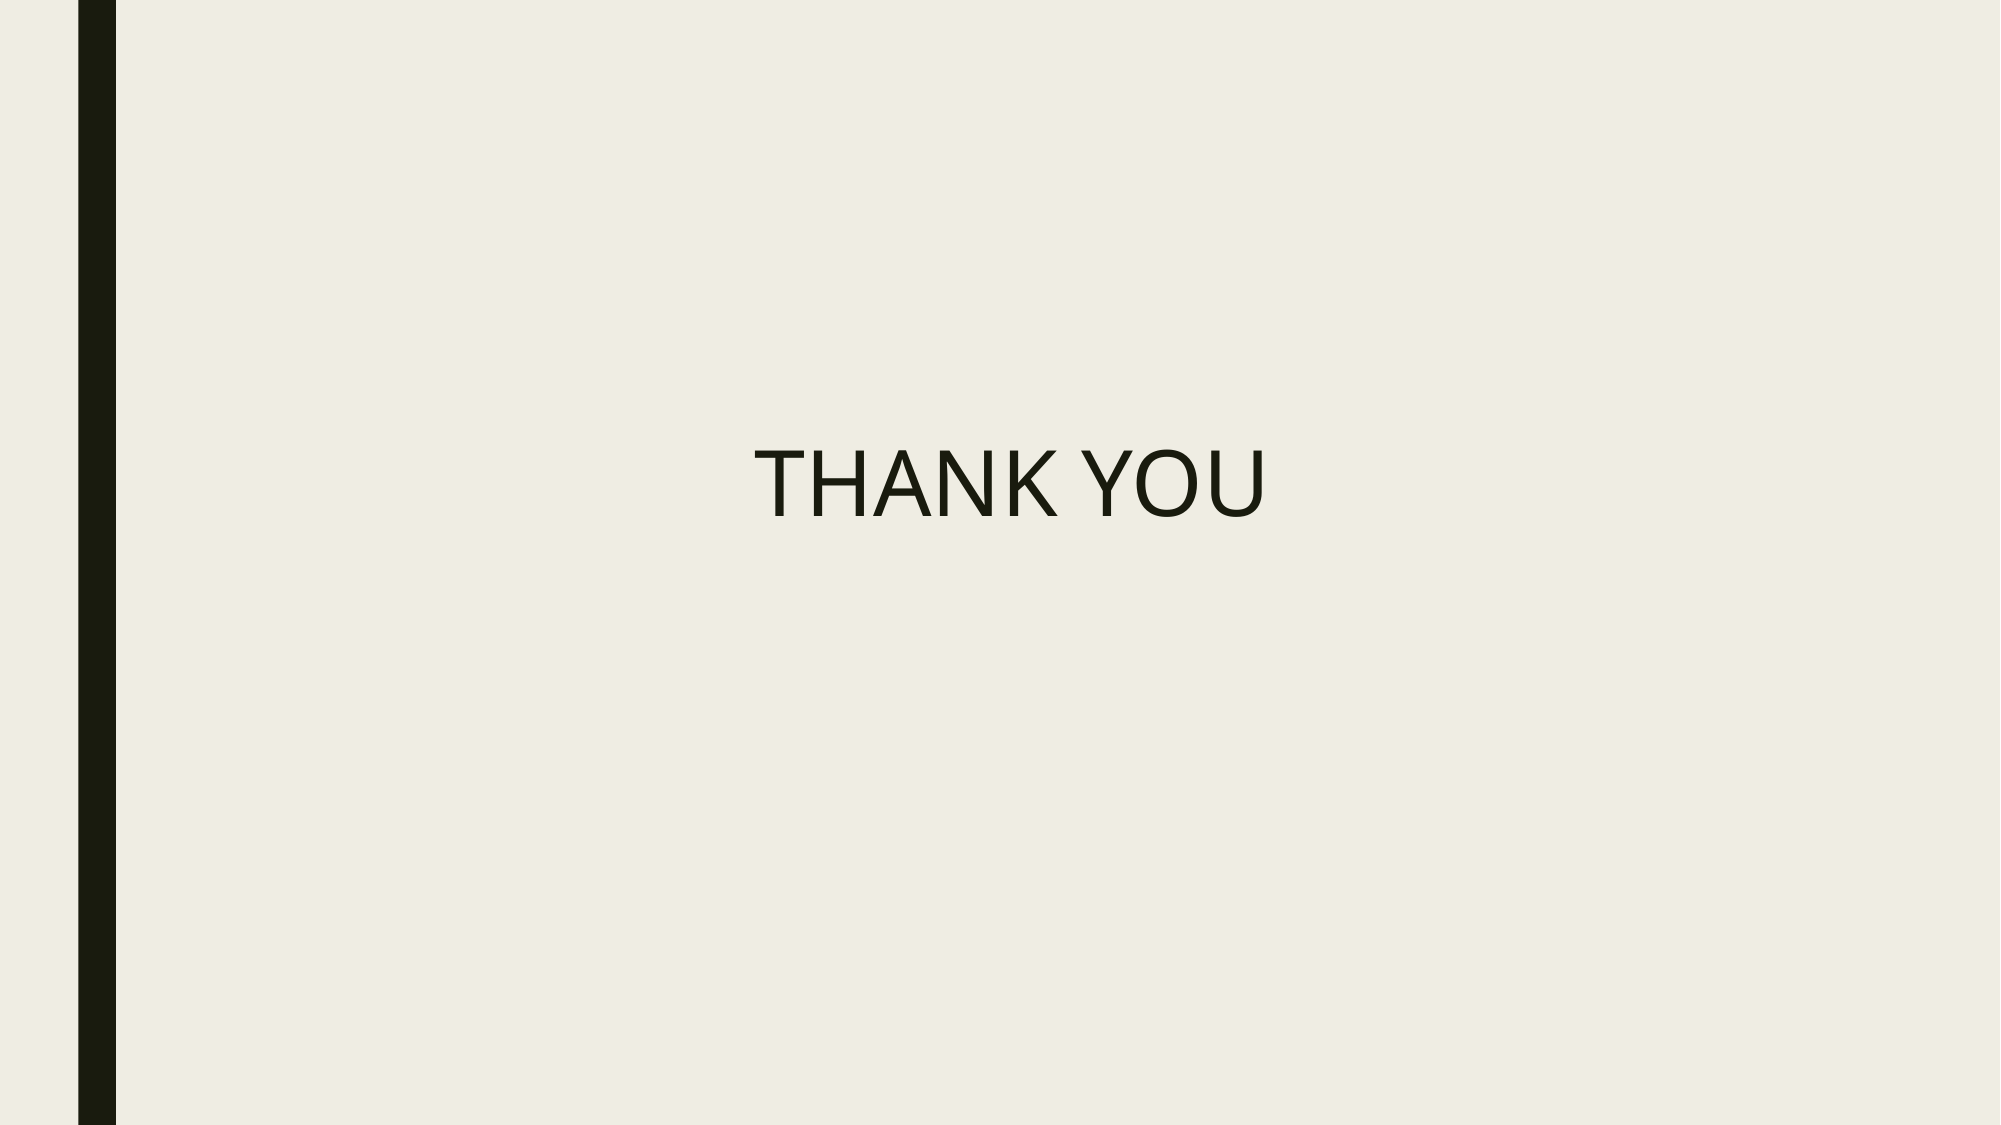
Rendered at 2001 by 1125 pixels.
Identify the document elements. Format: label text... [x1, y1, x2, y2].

title THANK YOU [225, 430, 1800, 674]
